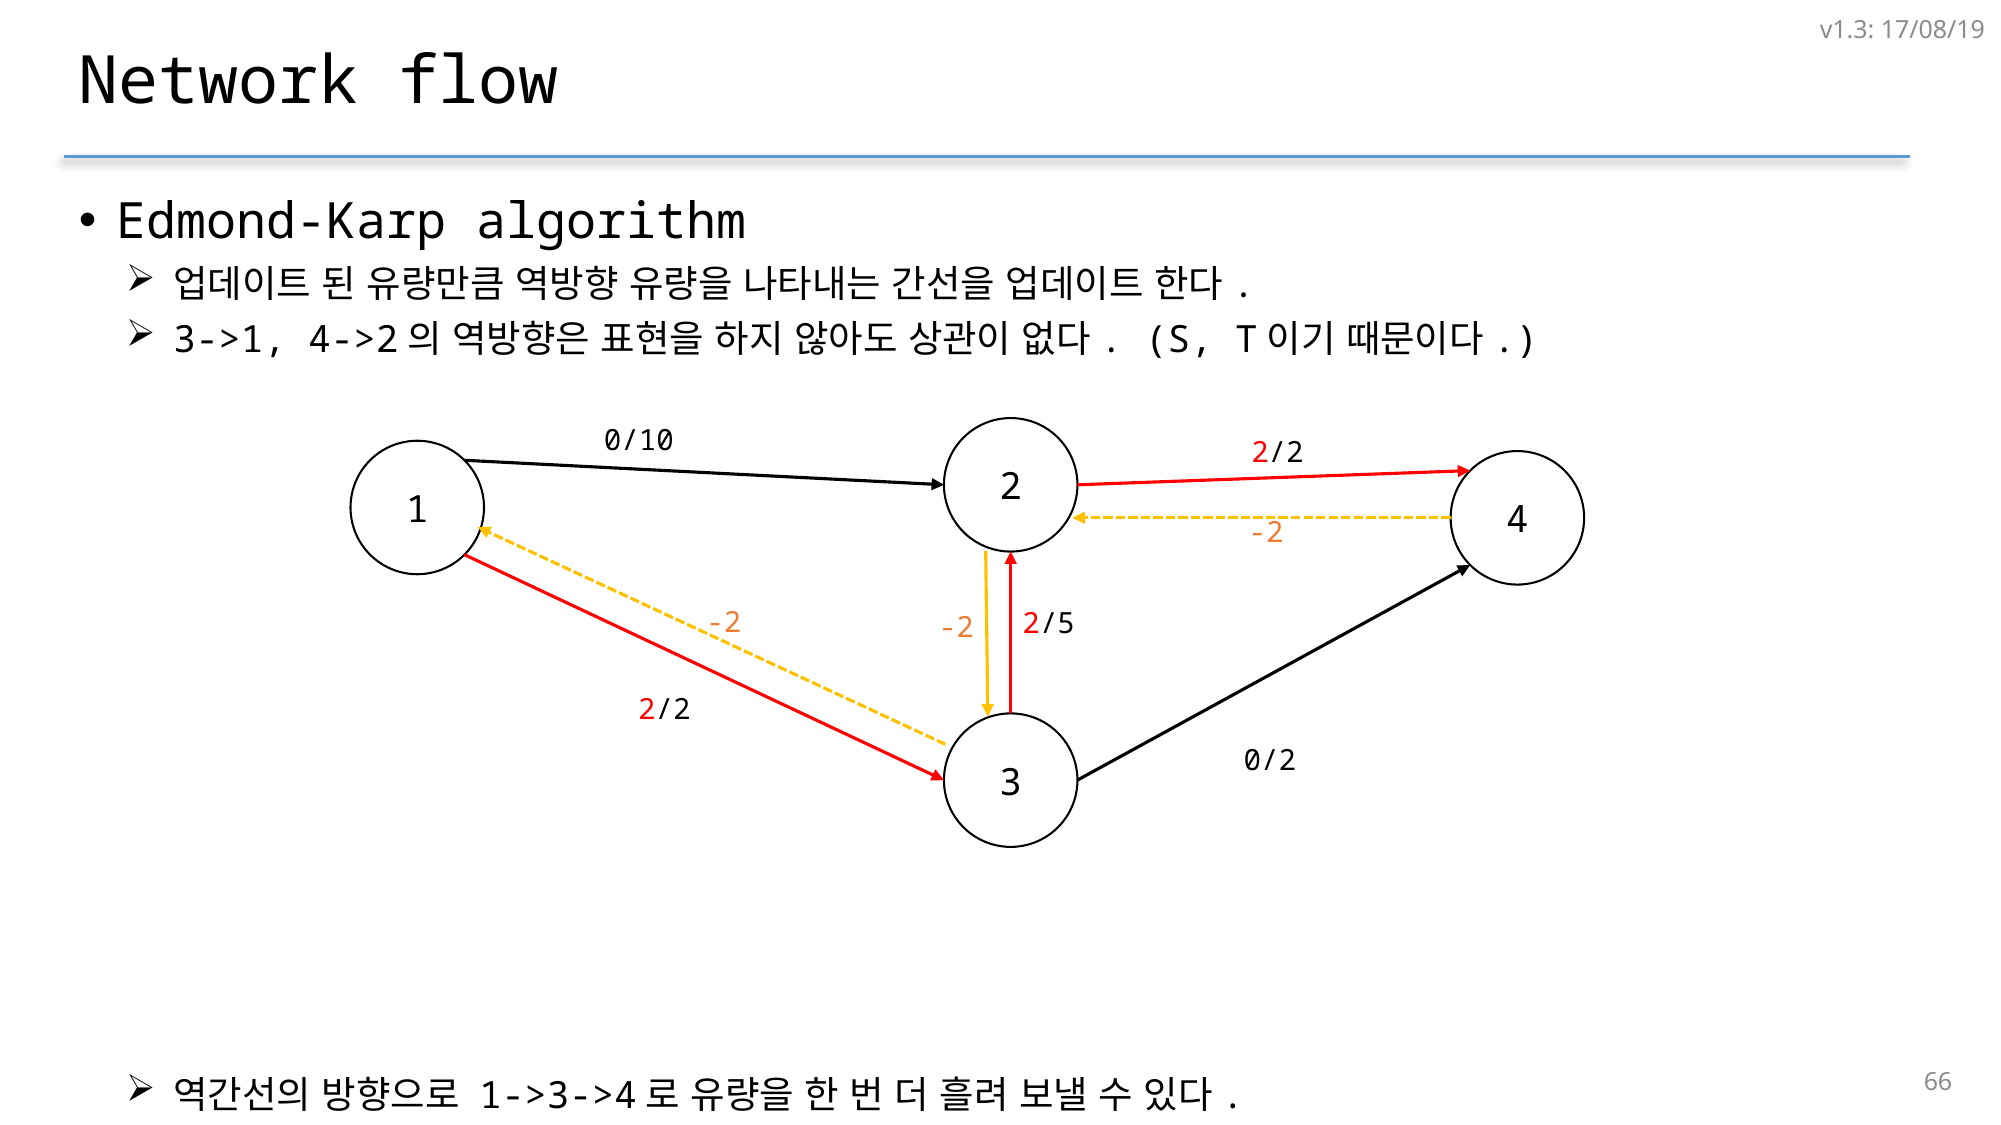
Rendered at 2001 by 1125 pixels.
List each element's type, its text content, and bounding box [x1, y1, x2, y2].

footer v1.3: 17/08/19 [1325, 0, 2000, 61]
text_box 0/10 [589, 413, 689, 460]
text_box 4 [1449, 450, 1586, 586]
text_box 2/2 [1236, 425, 1319, 470]
text_box 1 [349, 439, 486, 576]
text_box 2/5 [1011, 597, 1077, 648]
slide_number 65 [1517, 1052, 1968, 1113]
text_box 3 [942, 712, 1079, 848]
text_box 2 [942, 417, 1079, 553]
text_box -2 [1233, 518, 1299, 556]
text_box -2 [946, 600, 985, 651]
title Network flow [63, 26, 1911, 138]
list Edmond-Karp algorithm 업데이트 된 유량만큼 역방향 유량을 나타내는 간선을 업데이트 한다. 3->1, 4->2의 역방향은 표현을 하지 않아도 상관이 없다. (S, T이기 때문이다.) 역간선의 방향으로 1->3->4로 유량을 한 번 더 흘려 보낼 수 있다. [63, 188, 1911, 1083]
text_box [477, 526, 946, 745]
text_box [464, 460, 944, 485]
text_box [1077, 564, 1471, 781]
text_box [464, 554, 944, 781]
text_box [1077, 470, 1471, 485]
text_box -2 [1233, 505, 1299, 517]
